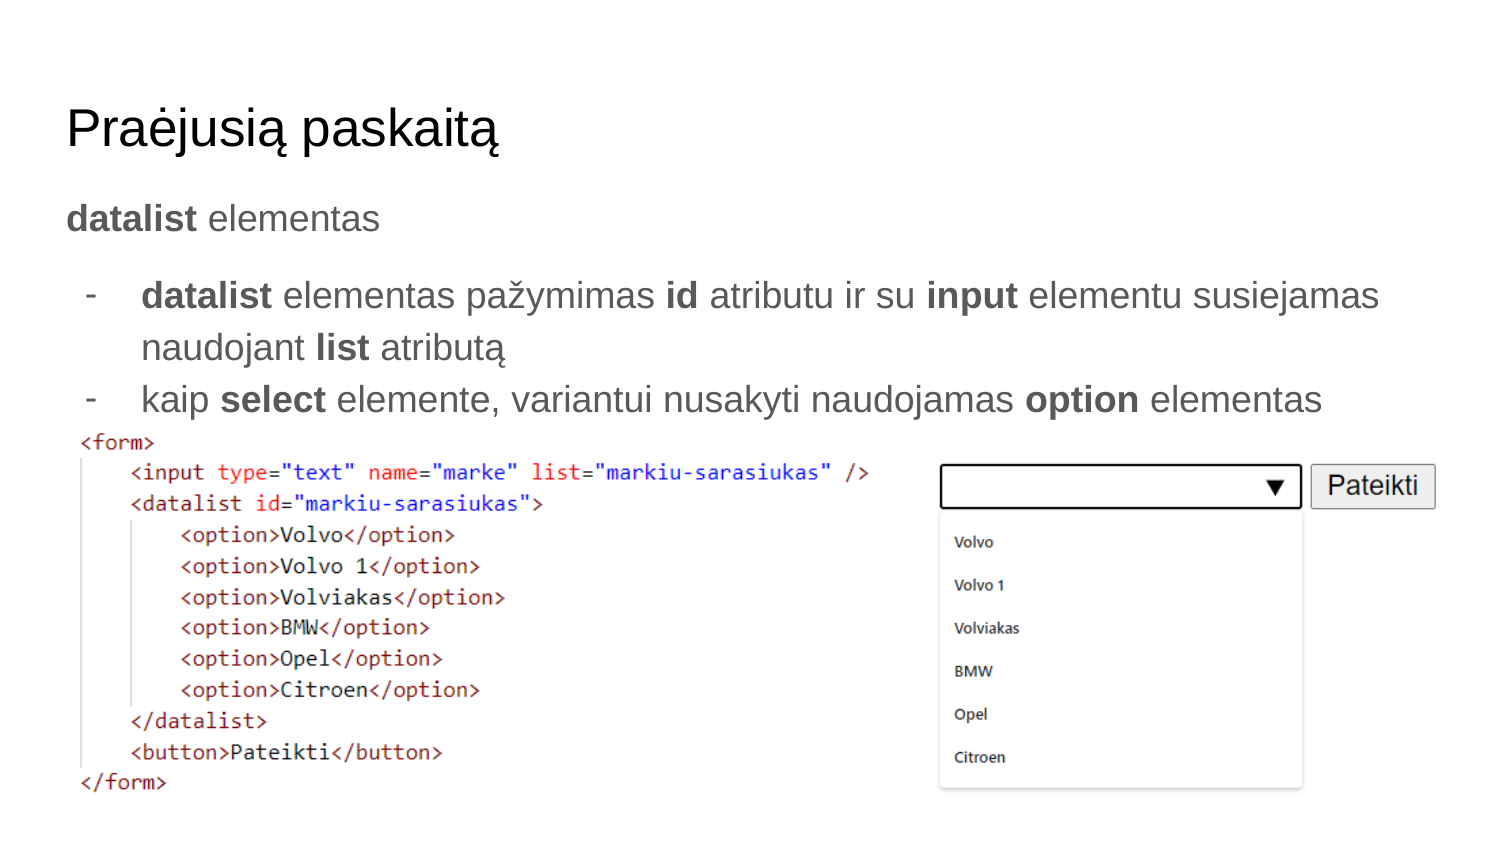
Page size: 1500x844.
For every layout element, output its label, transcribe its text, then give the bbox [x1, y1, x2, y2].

picture [78, 428, 875, 800]
list datalist elementas datalist elementas pažymimas id atributu ir su input elementu susiejamas naudojant list atributą kaip select elemente, variantui nusakyti naudojamas option elementas [51, 172, 1449, 784]
picture [933, 452, 1450, 801]
title Praėjusią paskaitą [51, 78, 1449, 172]
